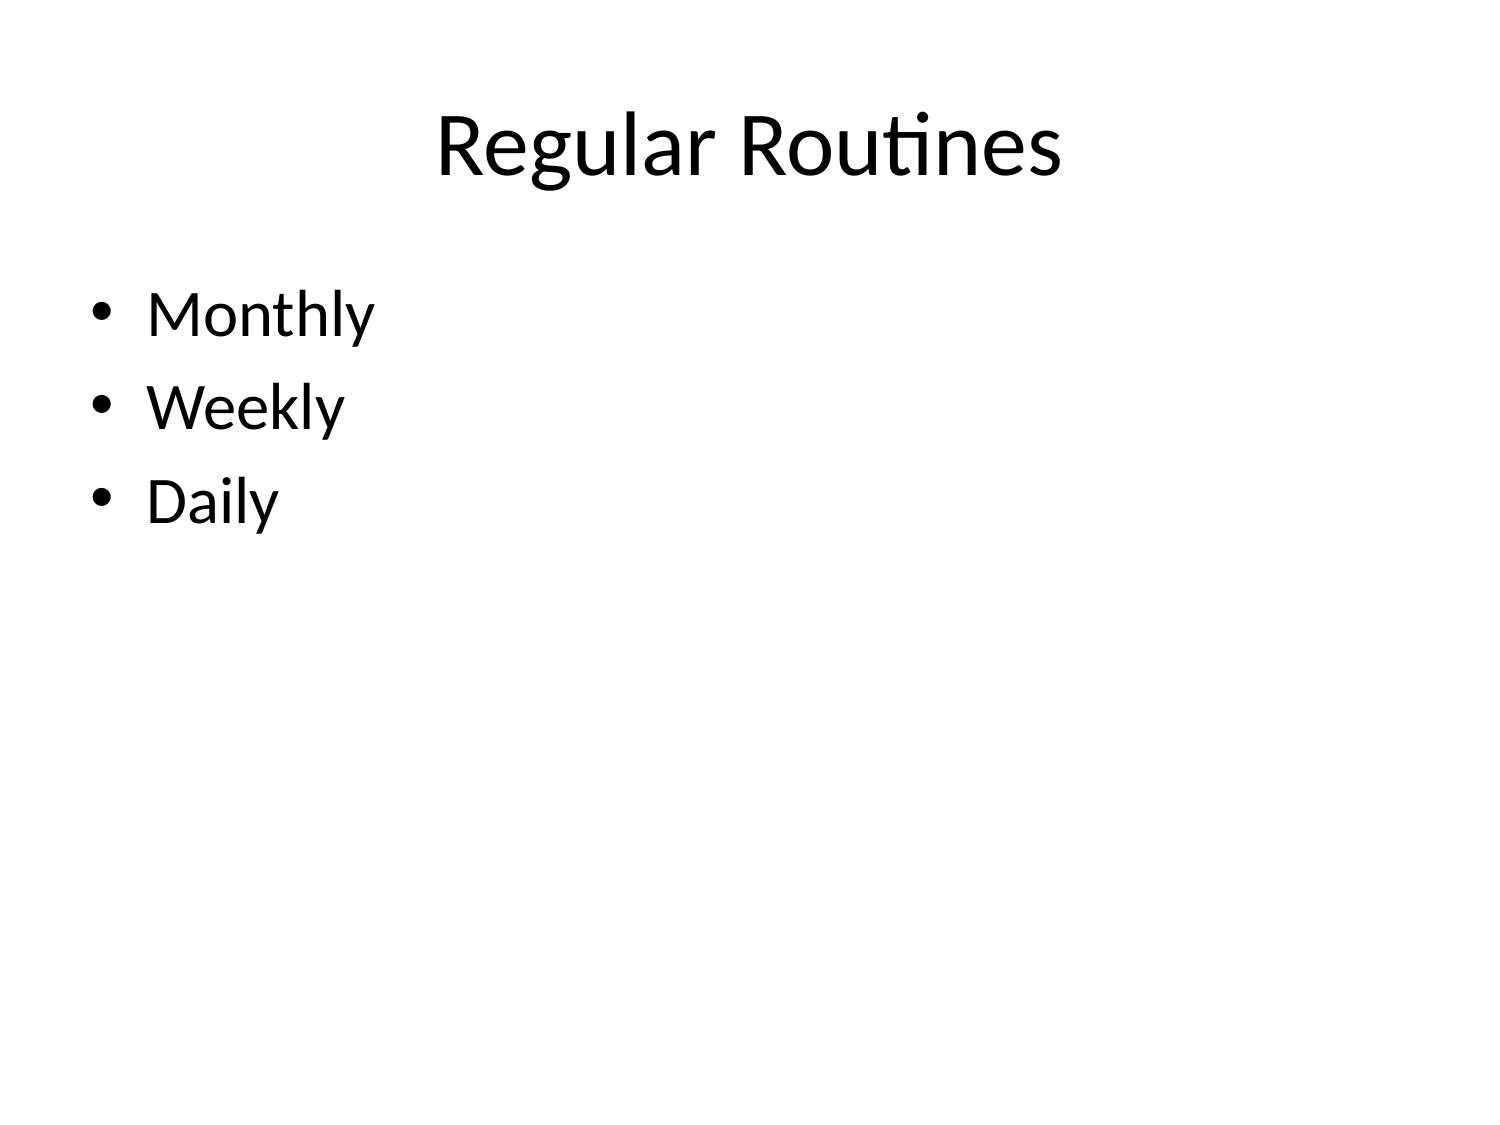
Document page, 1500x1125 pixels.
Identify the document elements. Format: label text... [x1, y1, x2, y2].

title Regular Routines [75, 45, 1425, 233]
list Monthly Weekly Daily [75, 262, 1425, 1005]
